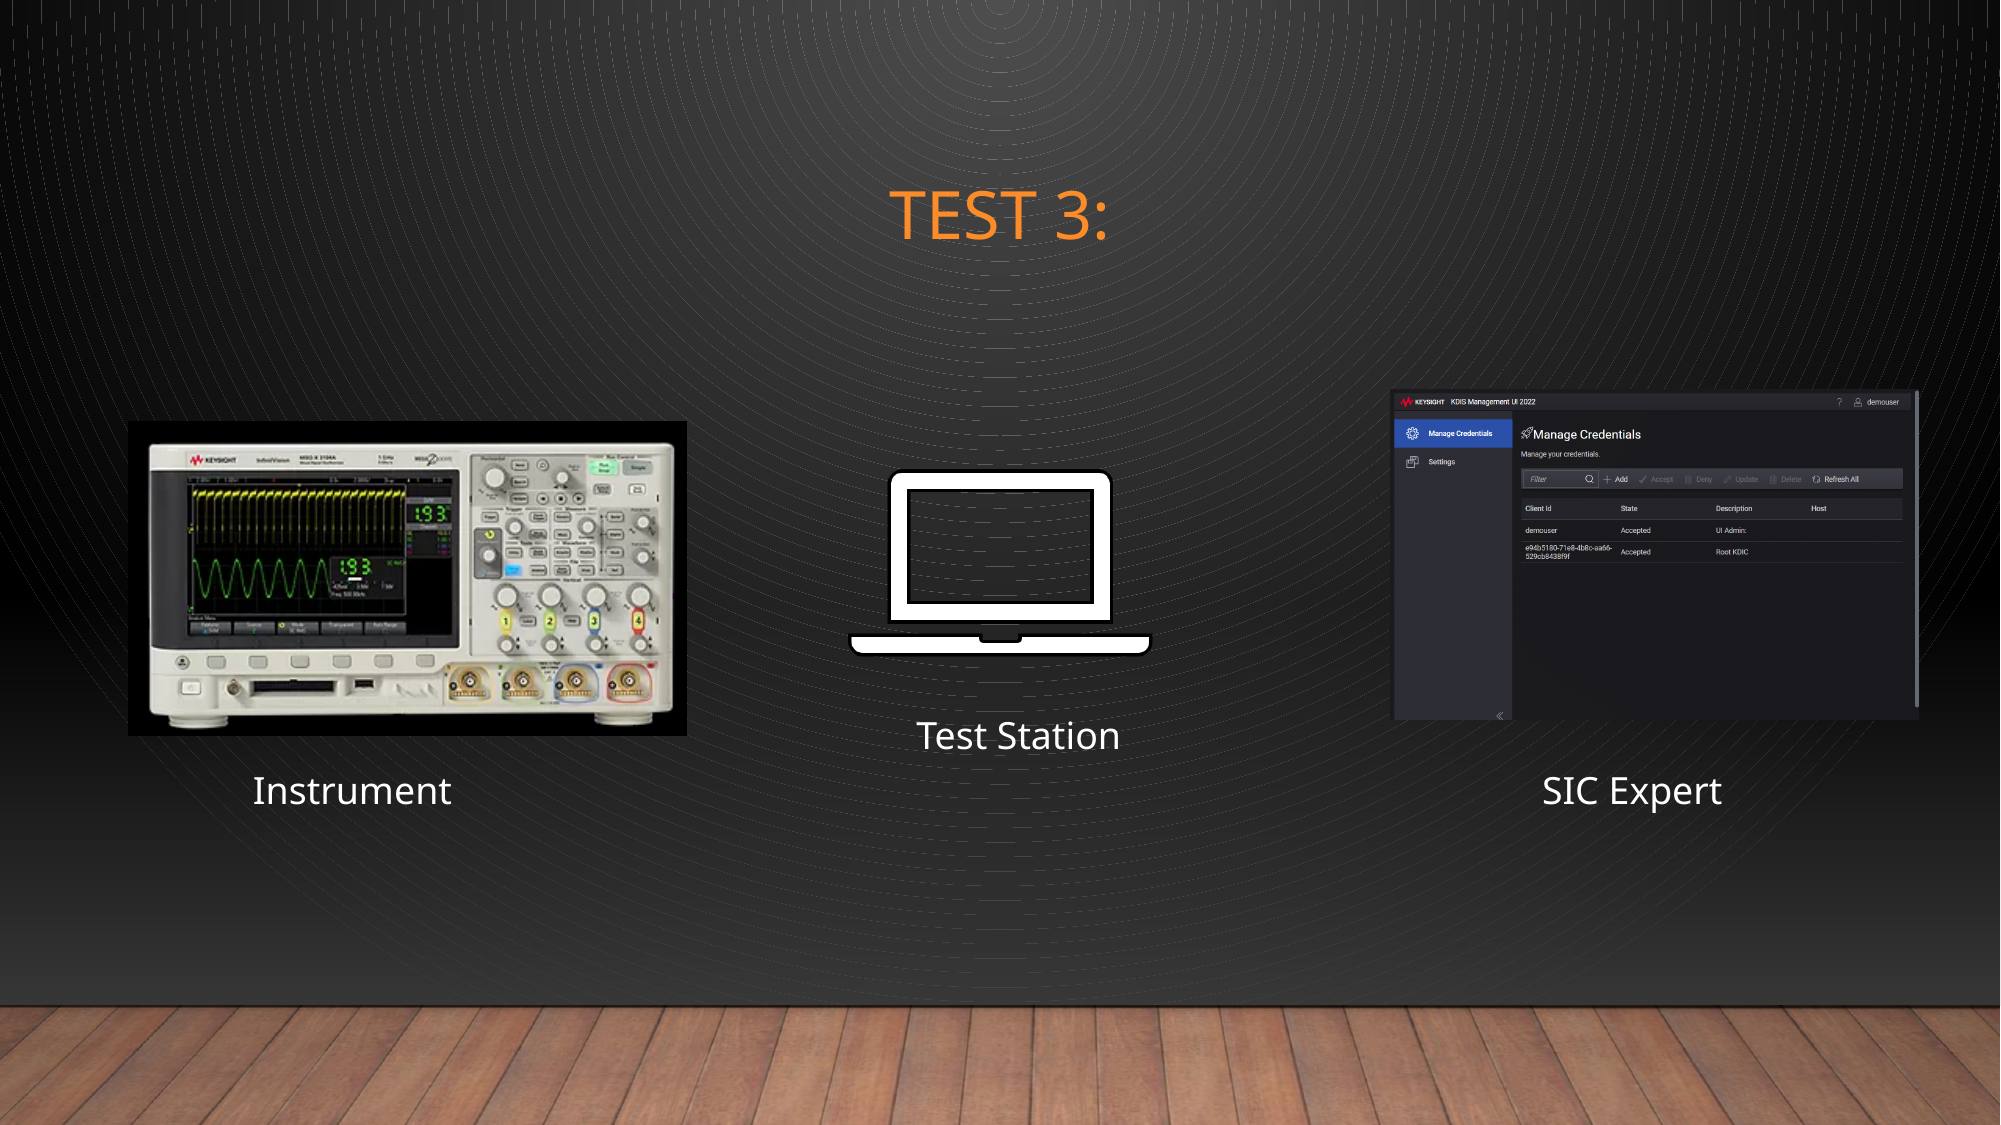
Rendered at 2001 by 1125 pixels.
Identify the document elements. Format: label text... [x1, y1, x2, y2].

picture [0, 1005, 2000, 1125]
text_box Test Station [901, 720, 1157, 765]
picture [842, 405, 1158, 720]
picture [1390, 389, 1920, 720]
picture [128, 420, 687, 736]
title test 3: [238, 131, 1763, 305]
text_box Instrument [238, 759, 494, 820]
text_box SIC Expert [1527, 759, 1783, 820]
